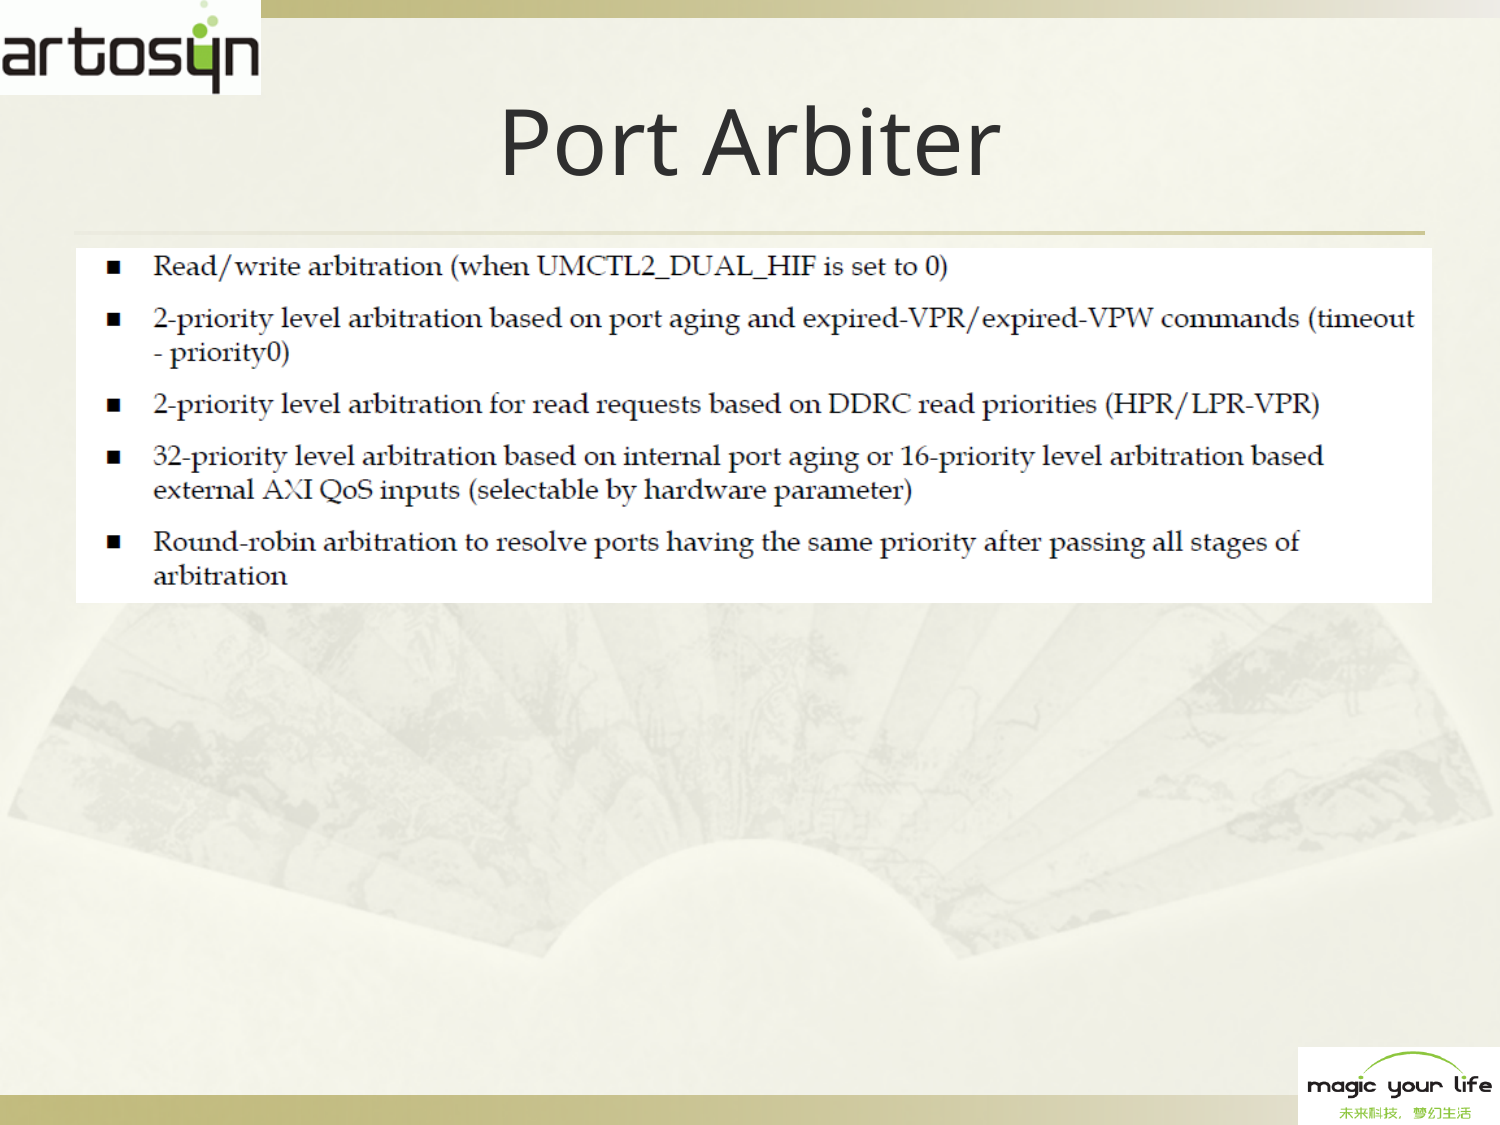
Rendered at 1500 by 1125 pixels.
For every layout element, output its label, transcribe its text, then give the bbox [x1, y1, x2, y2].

title Port Arbiter [75, 45, 1425, 233]
picture [0, 0, 262, 96]
picture [1298, 1047, 1500, 1125]
picture [76, 247, 1433, 604]
